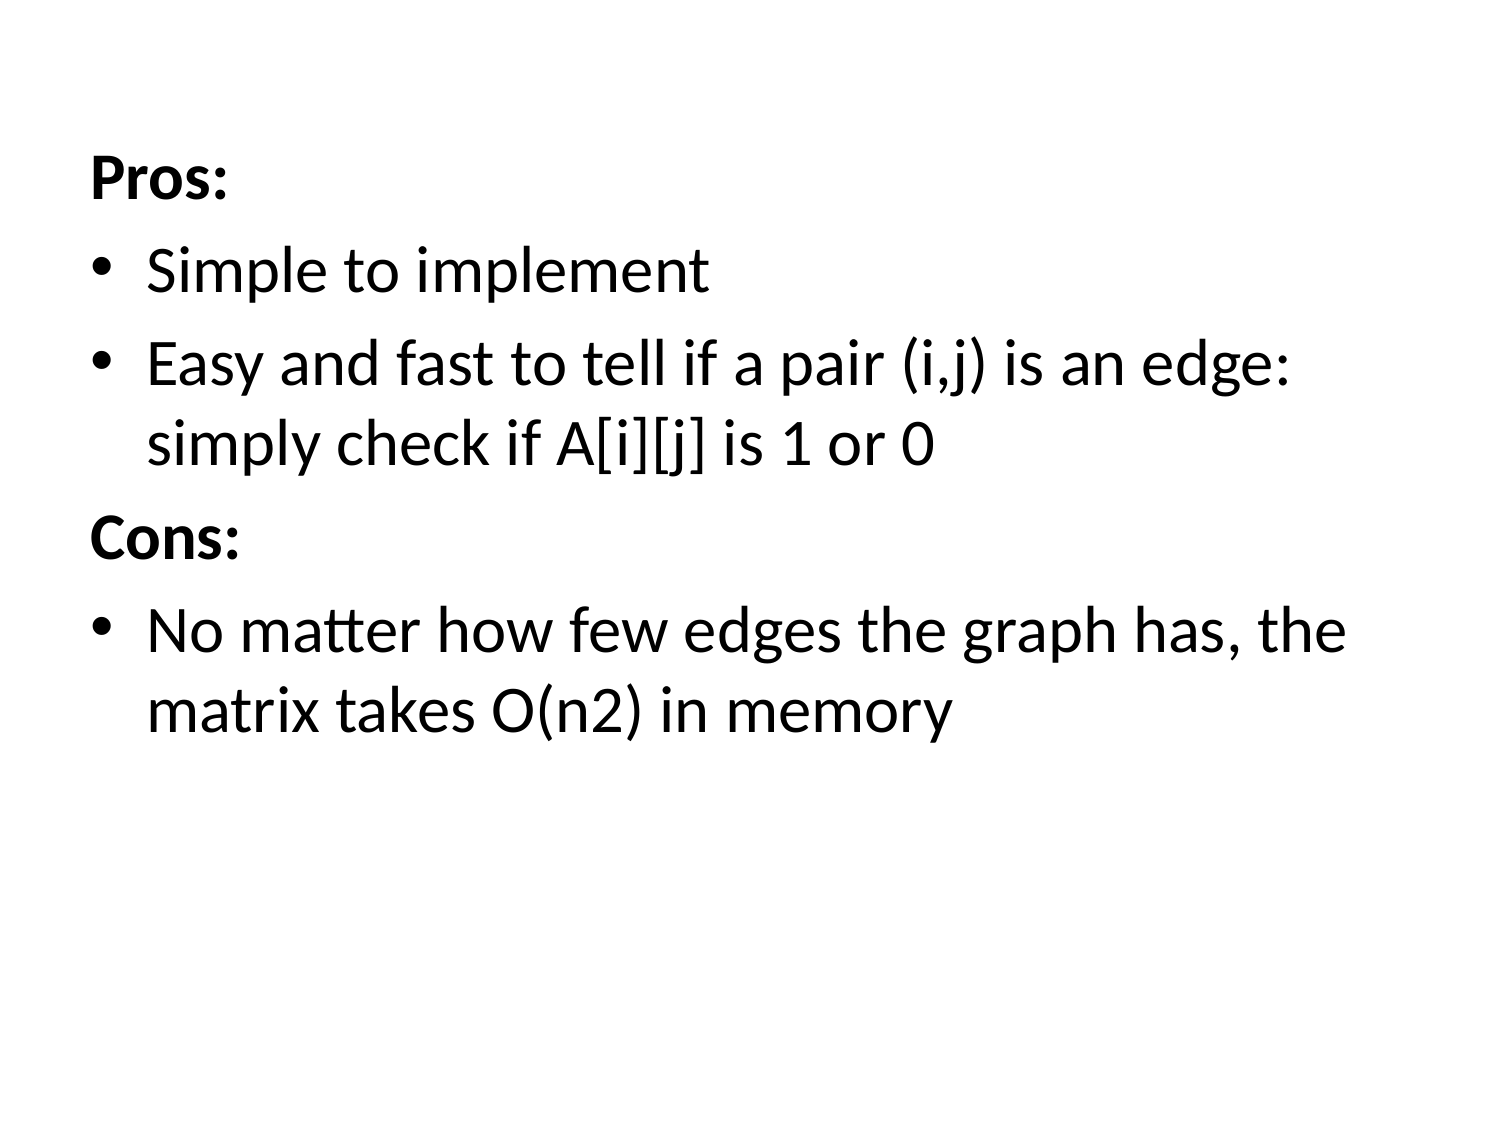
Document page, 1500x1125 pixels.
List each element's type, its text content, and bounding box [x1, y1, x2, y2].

list Pros: Simple to implement Easy and fast to tell if a pair (i,j) is an edge: simply check if A[i][j] is 1 or 0 Cons: No matter how few edges the graph has, the matrix takes O(n2) in memory [75, 125, 1425, 1005]
